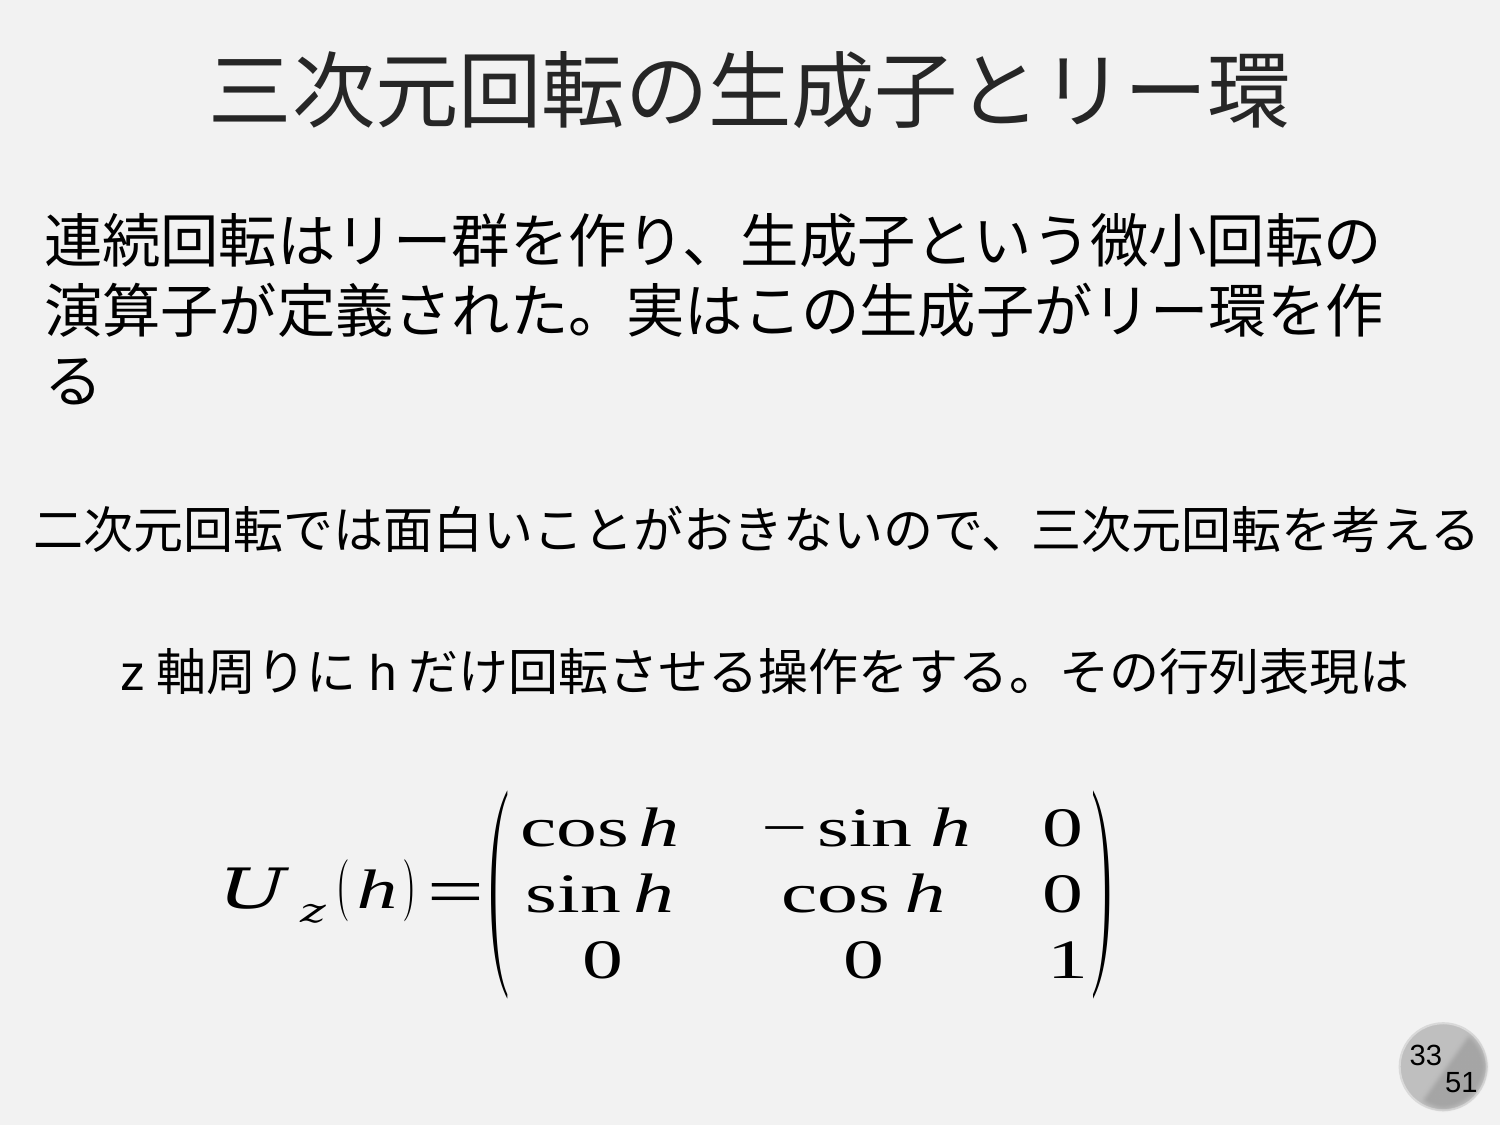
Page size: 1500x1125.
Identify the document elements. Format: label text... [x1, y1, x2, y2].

text_box 二次元回転では面白いことがおきないので、三次元回転を考える [18, 491, 1496, 567]
list 三次元回転の生成子とリー環 [0, 31, 1500, 155]
